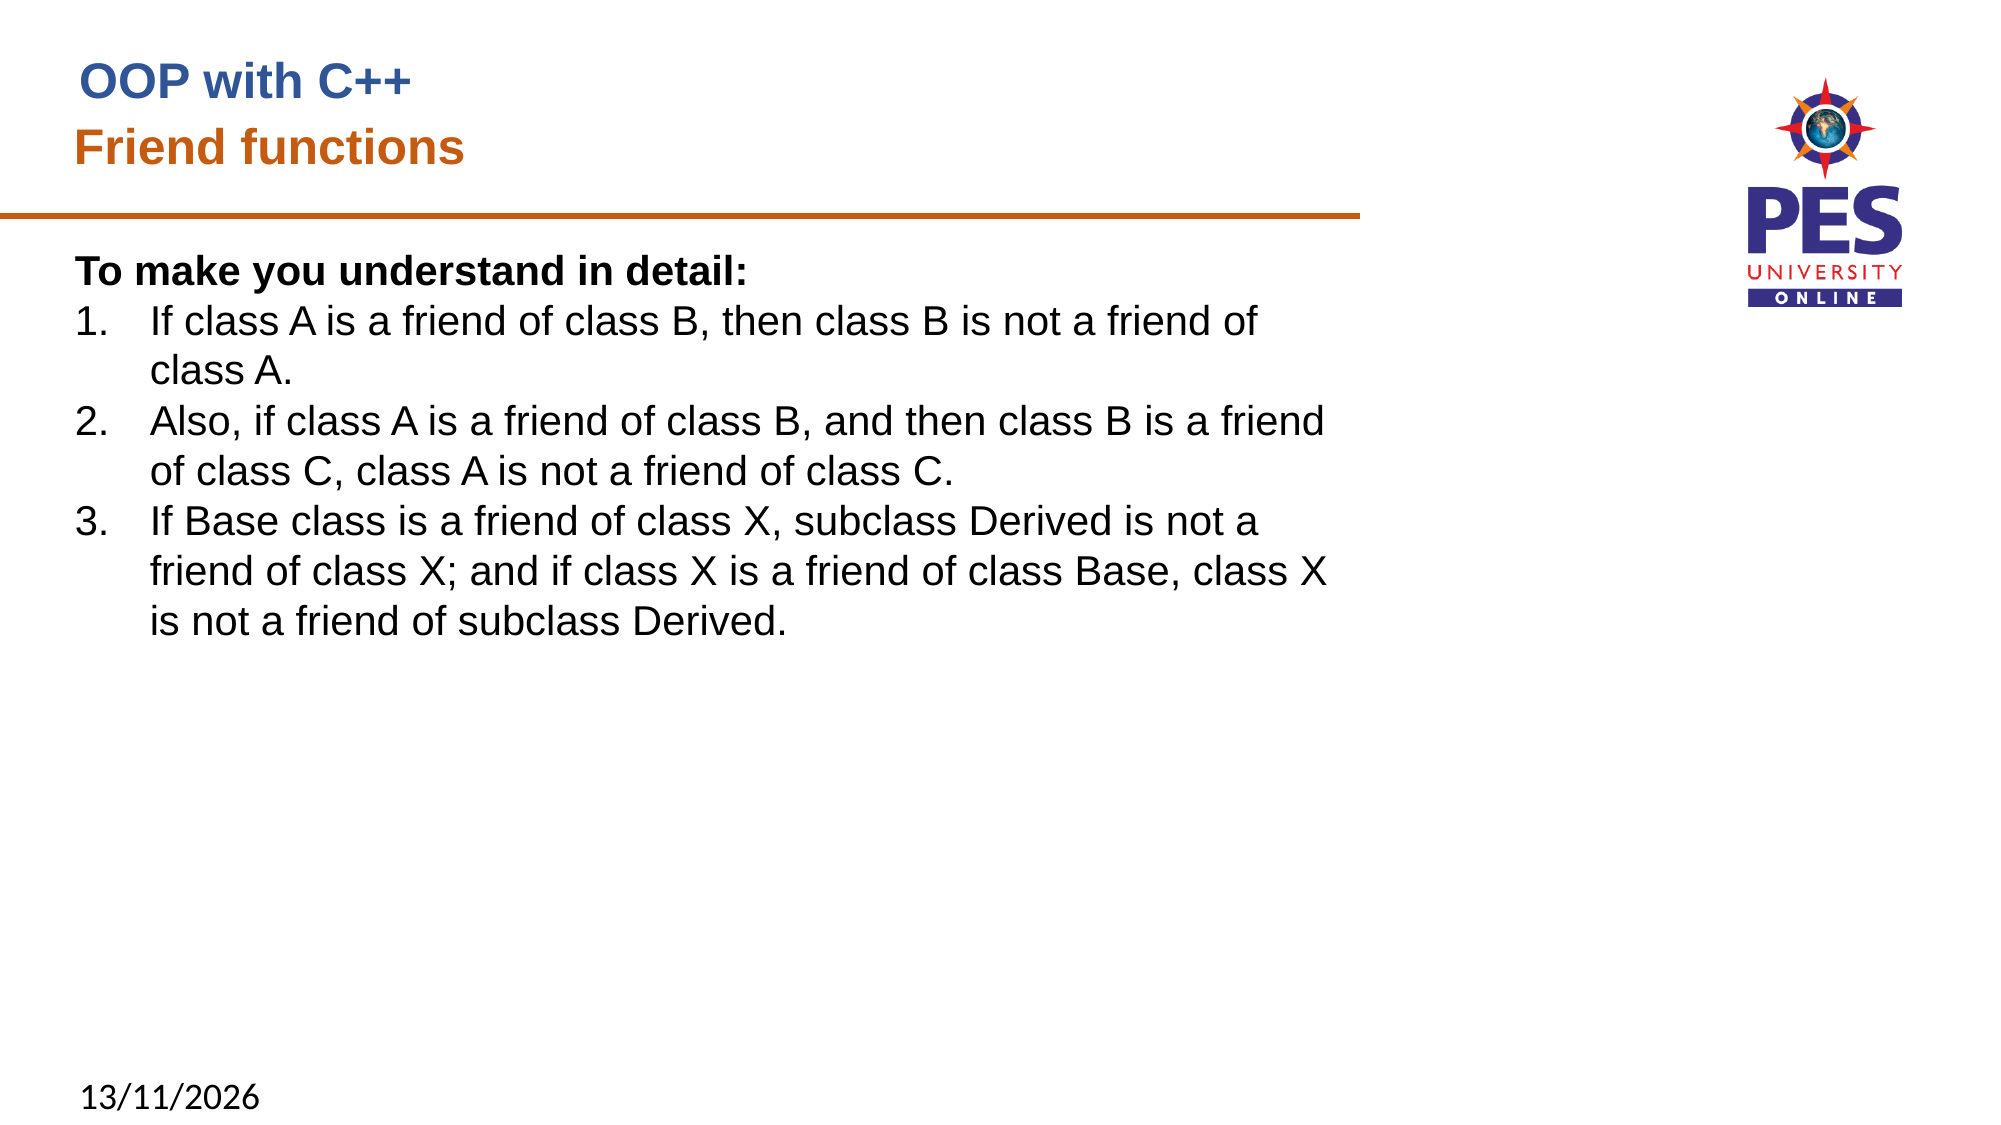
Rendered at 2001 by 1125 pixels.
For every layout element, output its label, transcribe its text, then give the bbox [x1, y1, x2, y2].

picture [1748, 76, 1902, 307]
text_box OOP with C++ [64, 41, 1295, 117]
text_box Friend functions [59, 107, 1372, 182]
text_box To make you understand in detail: If class A is a friend of class B, then class B is not a friend of class A. Also, if class A is a friend of class B, and then class B is a friend of class C, class A is not a friend of class C. If Base class is a friend of class X, subclass Derived is not a friend of class X; and if class X is a friend of class Base, class X is not a friend of subclass Derived. [60, 235, 1355, 1057]
text_box 27/06/2023 [64, 1064, 358, 1125]
